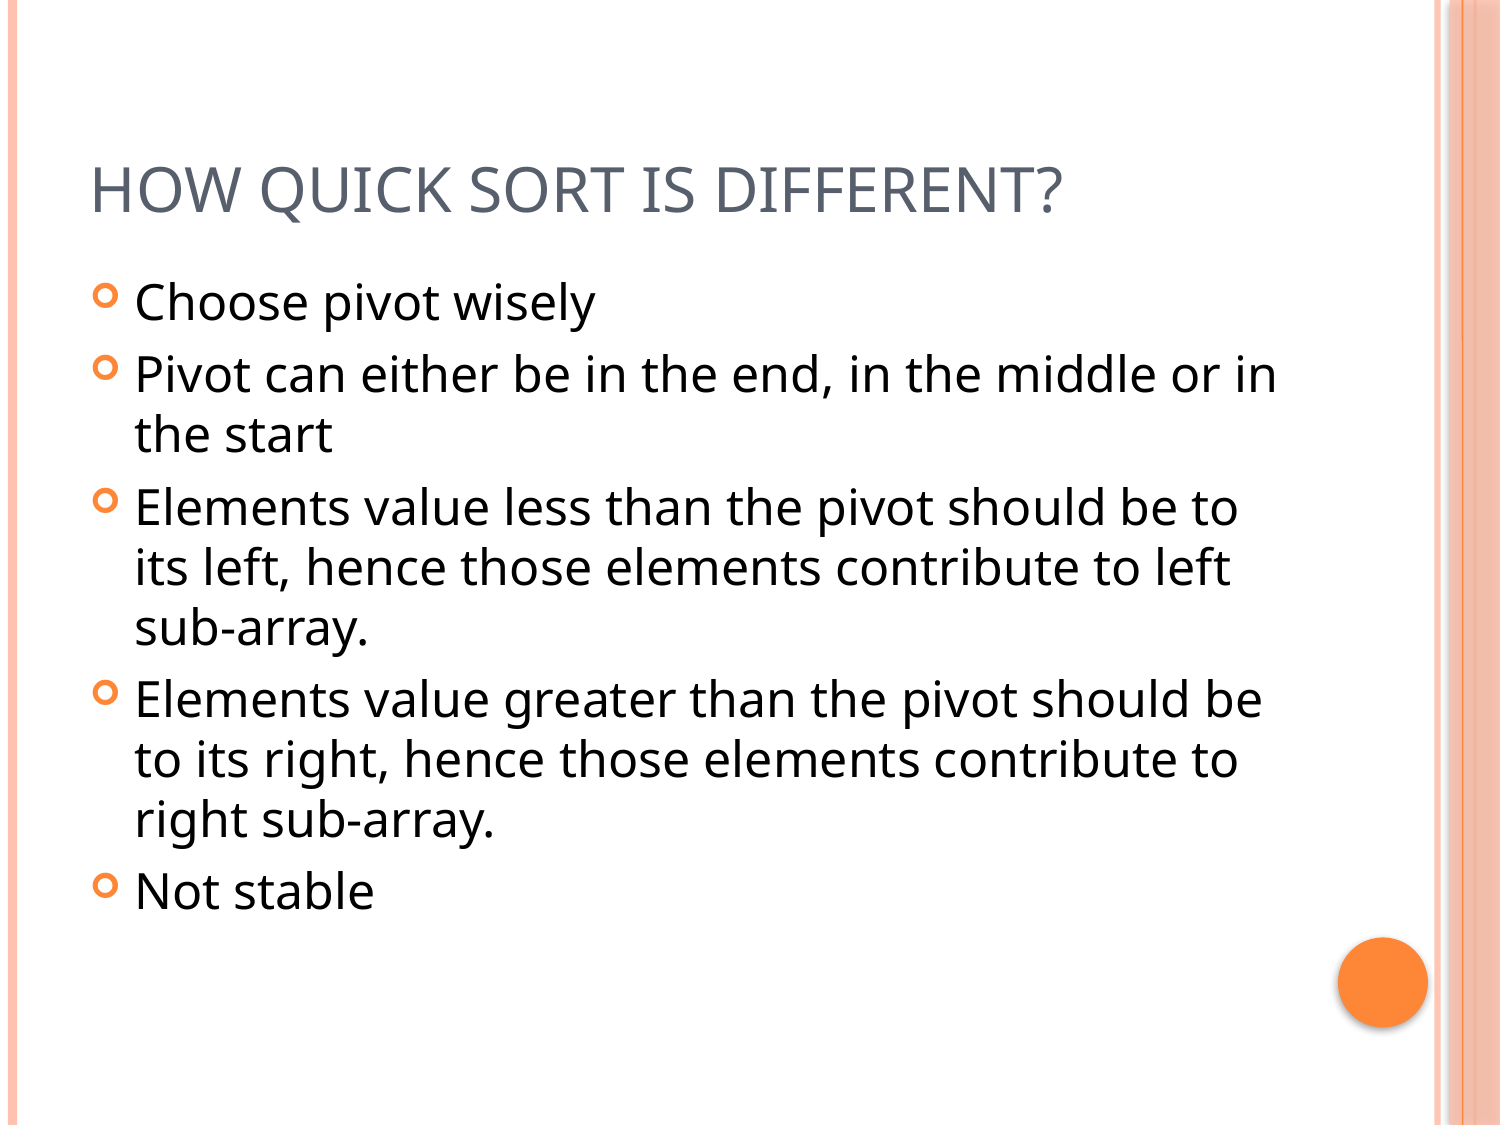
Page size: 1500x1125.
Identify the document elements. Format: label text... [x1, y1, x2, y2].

list Choose pivot wisely Pivot can either be in the end, in the middle or in the start Elements value less than the pivot should be to its left, hence those elements contribute to left sub-array. Elements value greater than the pivot should be to its right, hence those elements contribute to right sub-array. Not stable [75, 262, 1300, 1062]
title How quick sort is different? [75, 45, 1300, 233]
